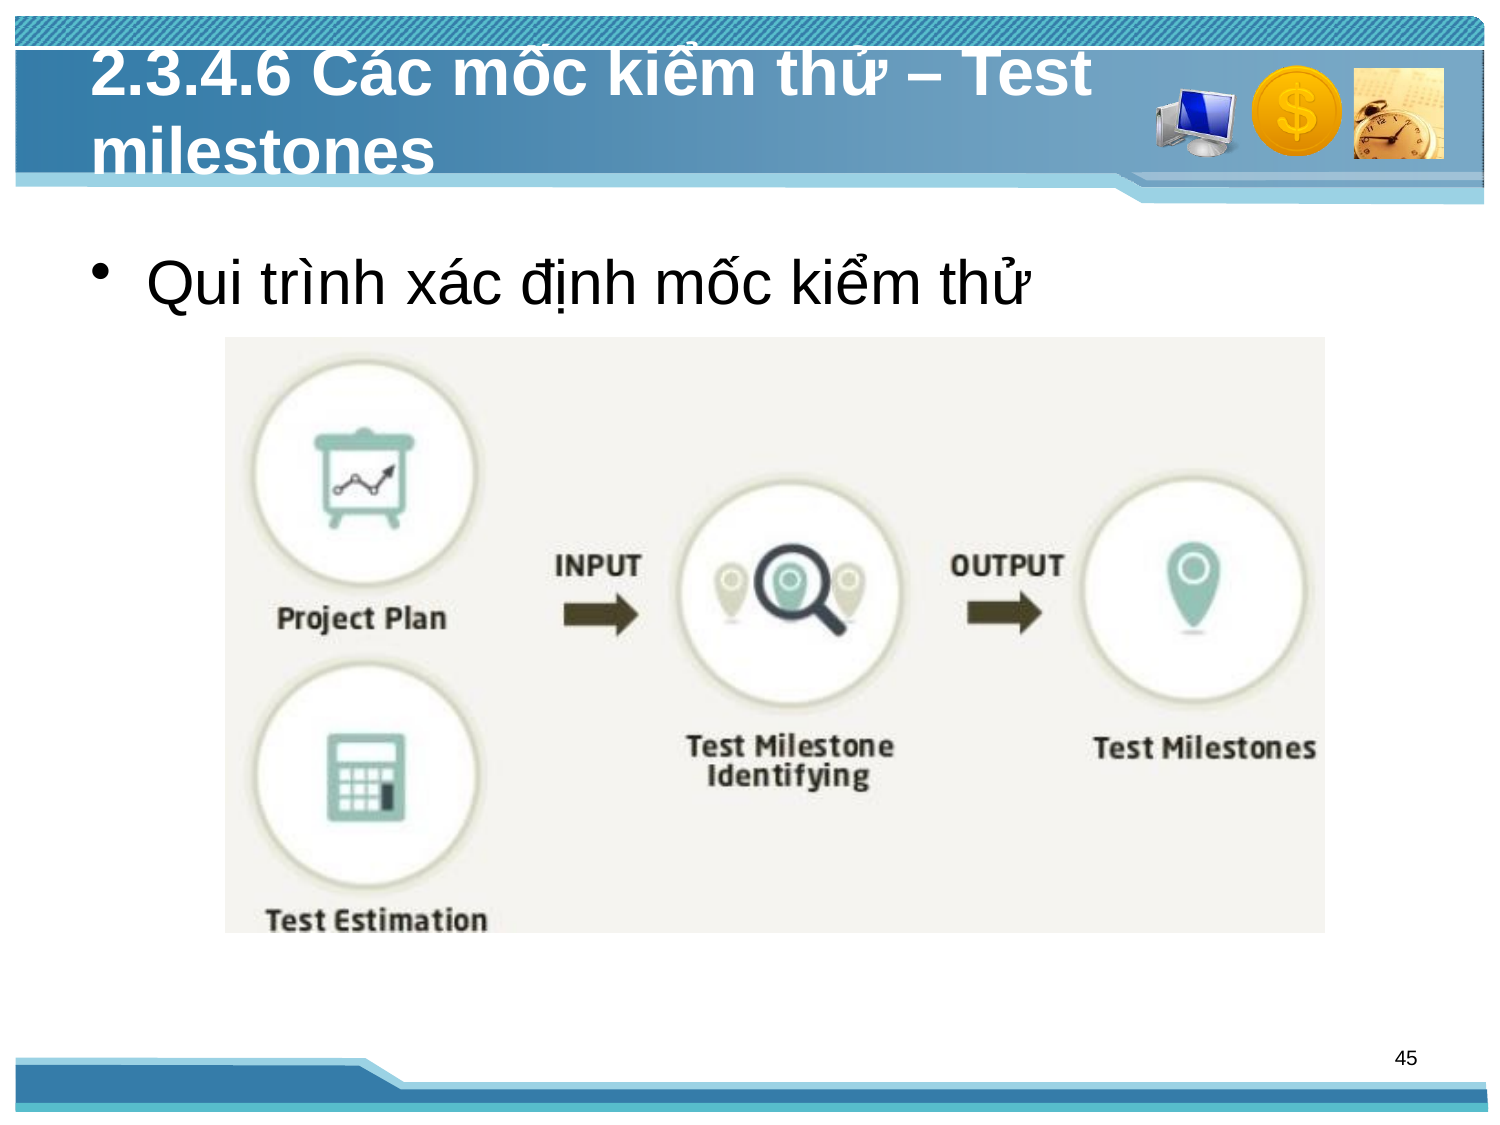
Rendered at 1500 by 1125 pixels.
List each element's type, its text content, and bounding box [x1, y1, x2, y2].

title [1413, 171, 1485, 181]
picture [1413, 50, 1485, 171]
picture [15, 16, 1485, 46]
picture [1413, 181, 1485, 188]
picture [15, 50, 87, 188]
title 2.3.4.6 Các mốc kiểm thử – Test milestones [87, 26, 1413, 217]
slide_number 45 [1388, 1044, 1424, 1125]
text_box [225, 337, 1325, 933]
text_box Qui trình xác định mốc kiểm thử [87, 239, 1034, 317]
